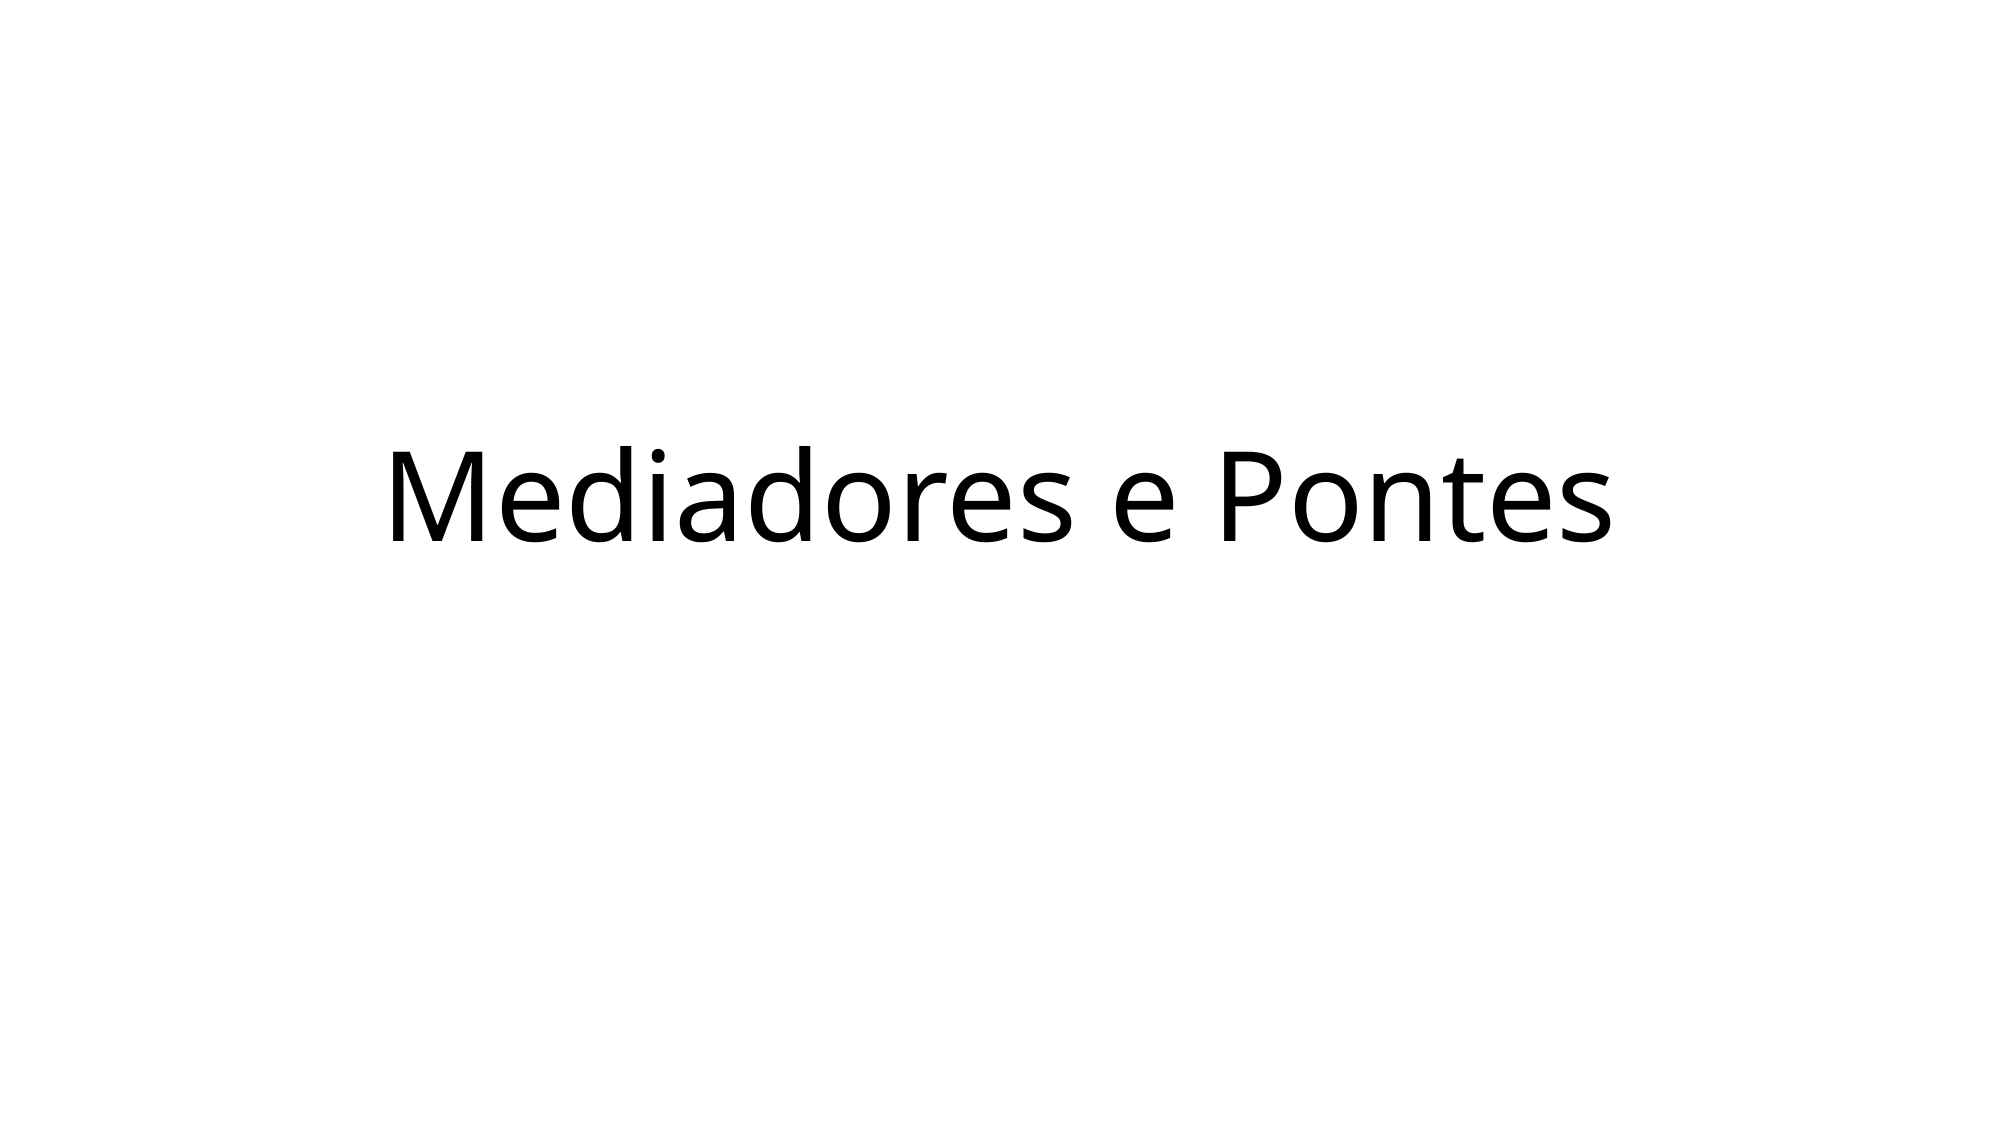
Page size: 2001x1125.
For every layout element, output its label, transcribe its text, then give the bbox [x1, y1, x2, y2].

title Mediadores e Pontes [249, 184, 1750, 576]
